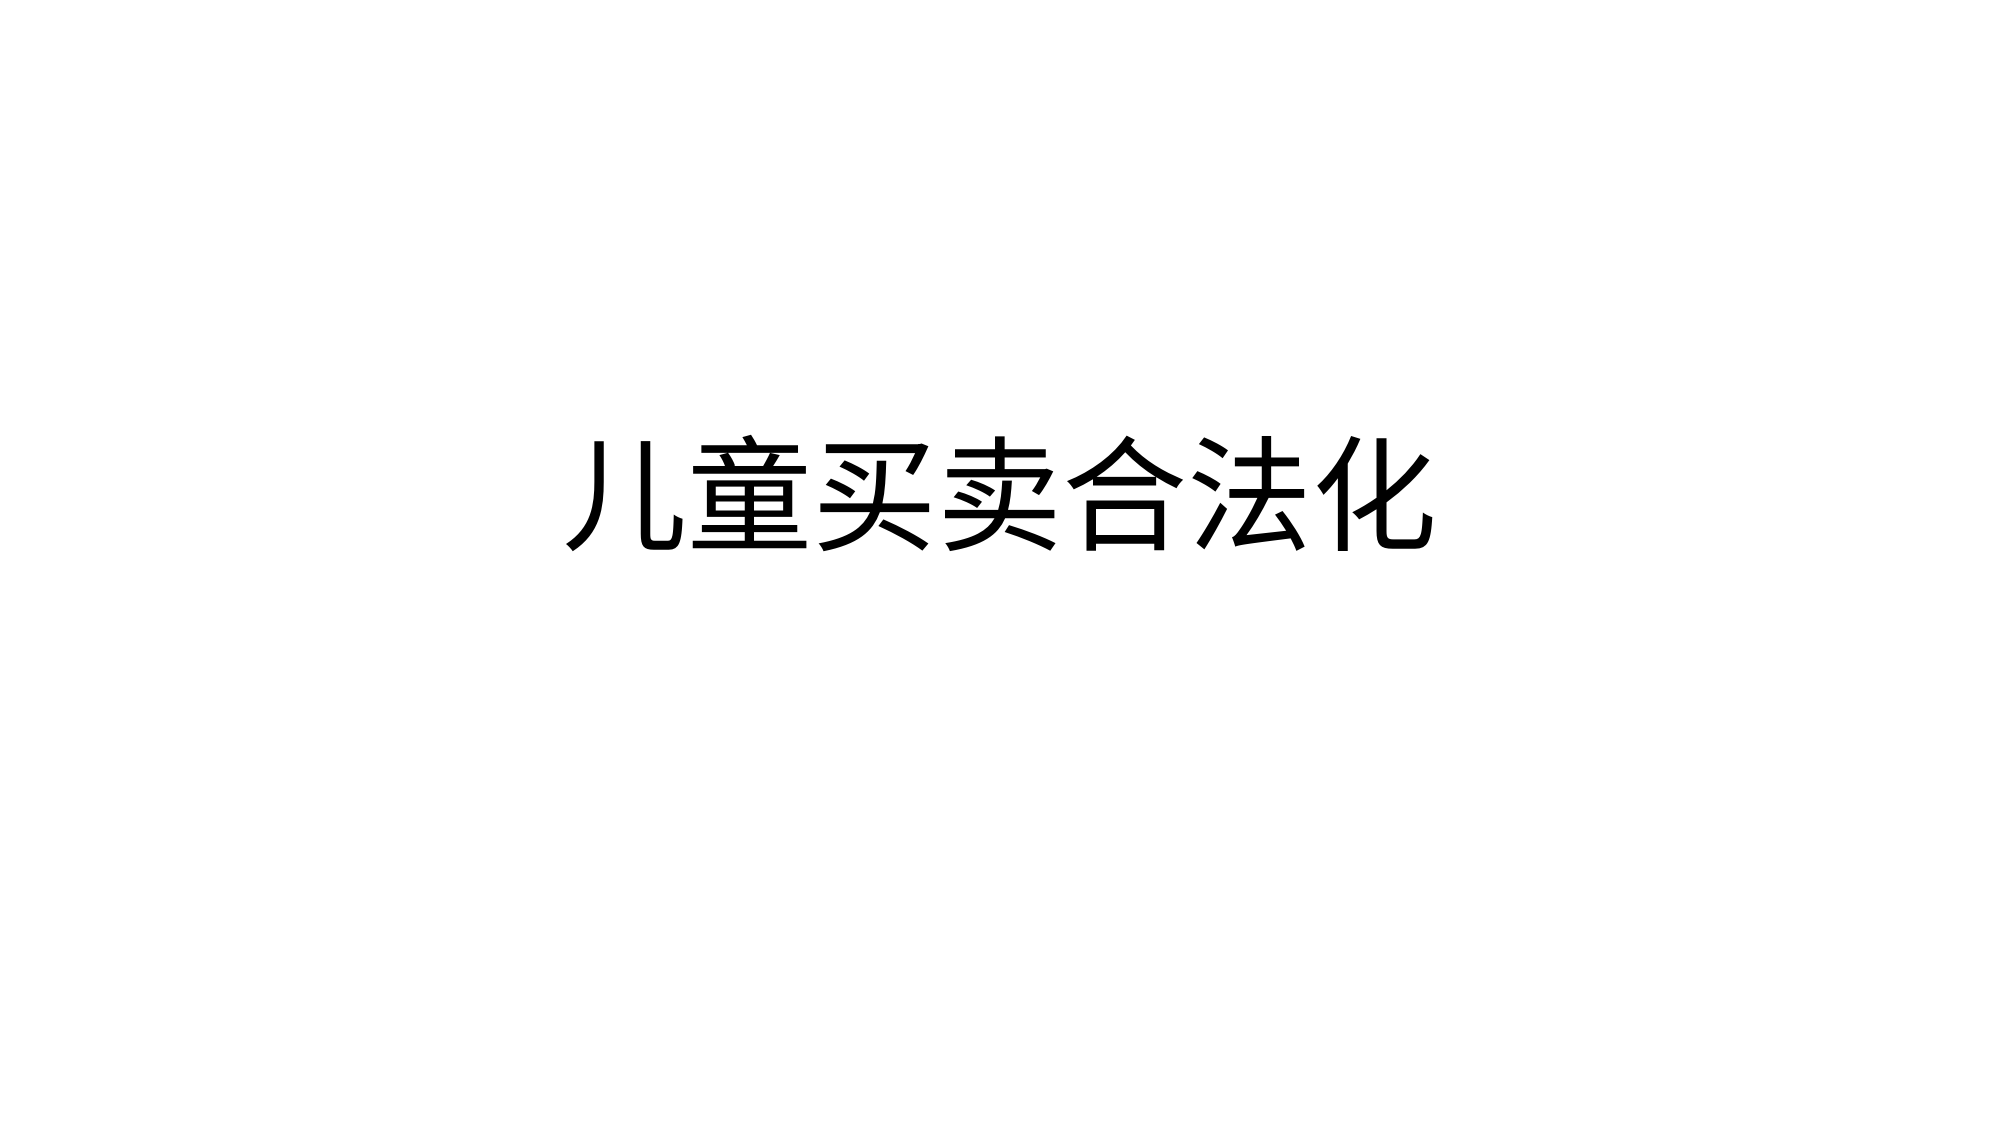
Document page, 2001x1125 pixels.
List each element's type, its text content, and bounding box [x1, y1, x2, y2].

title 儿童买卖合法化 [249, 184, 1750, 576]
